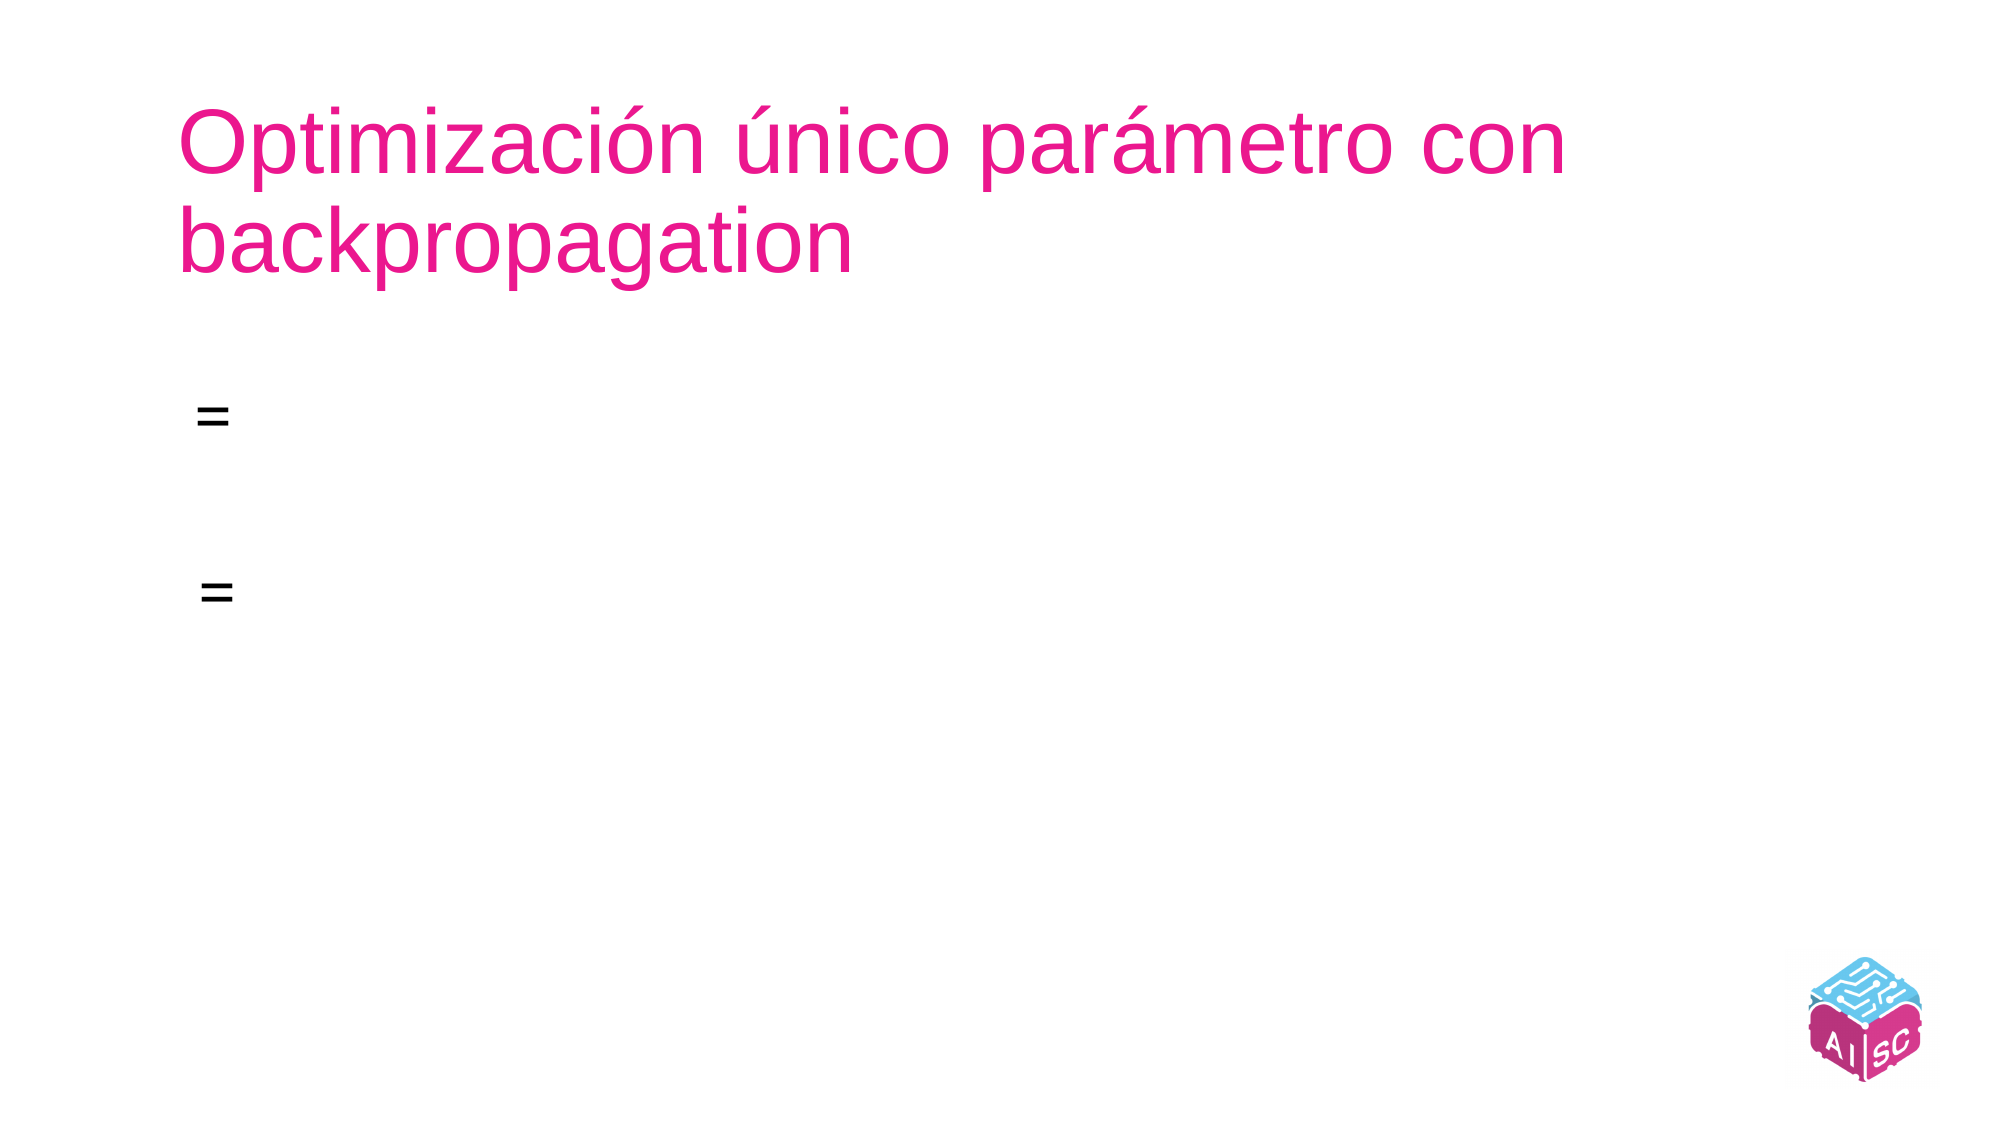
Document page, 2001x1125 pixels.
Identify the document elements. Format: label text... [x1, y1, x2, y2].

picture [1784, 948, 1941, 1090]
text_box Optimización único parámetro con backpropagation [162, 84, 1980, 303]
